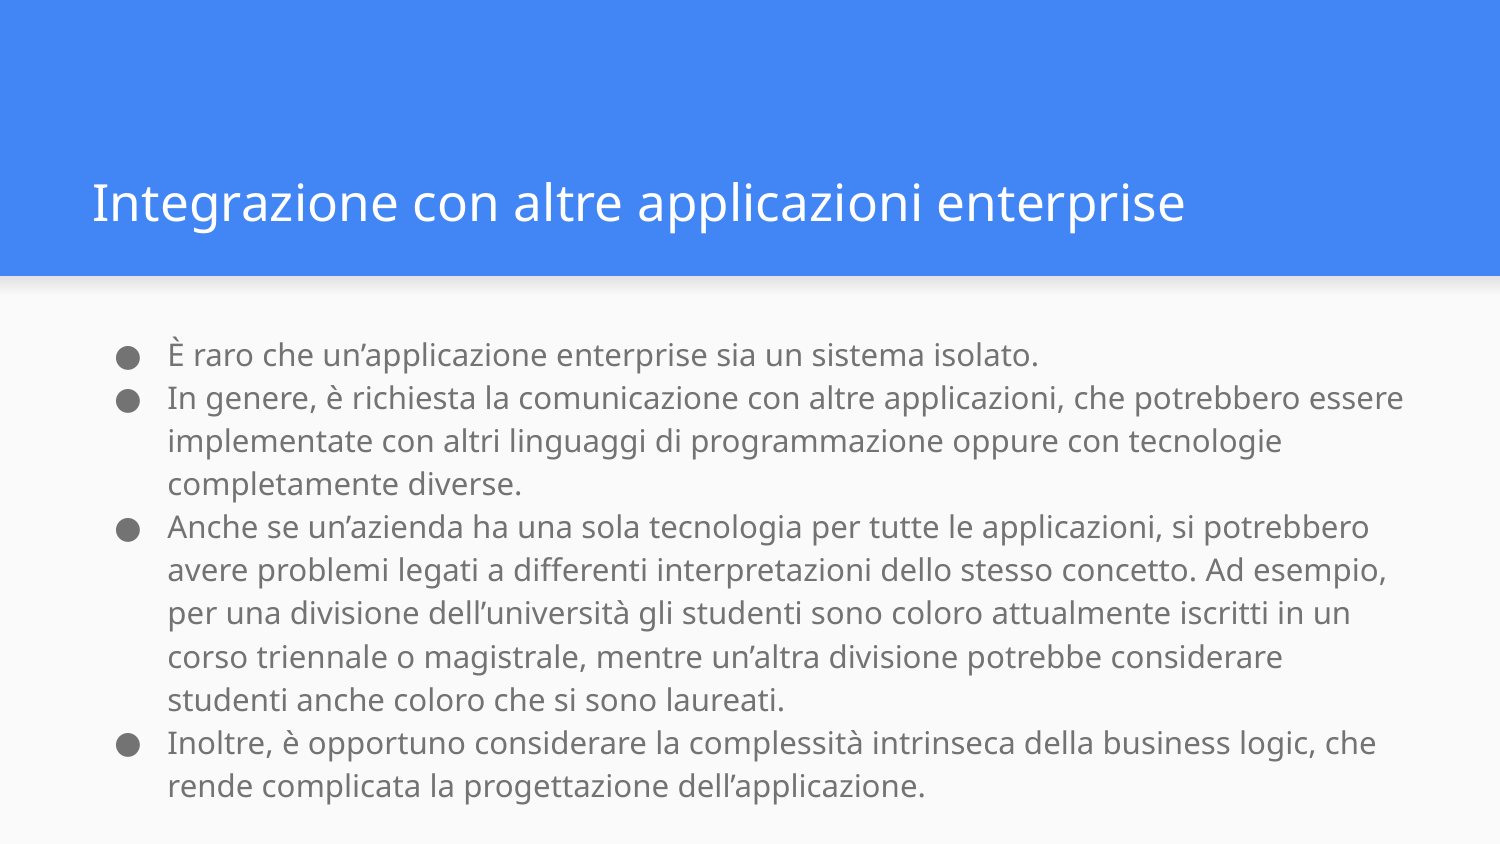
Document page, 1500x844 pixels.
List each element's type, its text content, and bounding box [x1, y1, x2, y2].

list È raro che un’applicazione enterprise sia un sistema isolato. In genere, è richiesta la comunicazione con altre applicazioni, che potrebbero essere implementate con altri linguaggi di programmazione oppure con tecnologie completamente diverse. Anche se un’azienda ha una sola tecnologia per tutte le applicazioni, si potrebbero avere problemi legati a differenti interpretazioni dello stesso concetto. Ad esempio, per una divisione dell’università gli studenti sono coloro attualmente iscritti in un corso triennale o magistrale, mentre un’altra divisione potrebbe considerare studenti anche coloro che si sono laureati. Inoltre, è opportuno considerare la complessità intrinseca della business logic, che rende complicata la progettazione dell’applicazione. [77, 314, 1427, 818]
title Integrazione con altre applicazioni enterprise [77, 121, 1427, 248]
